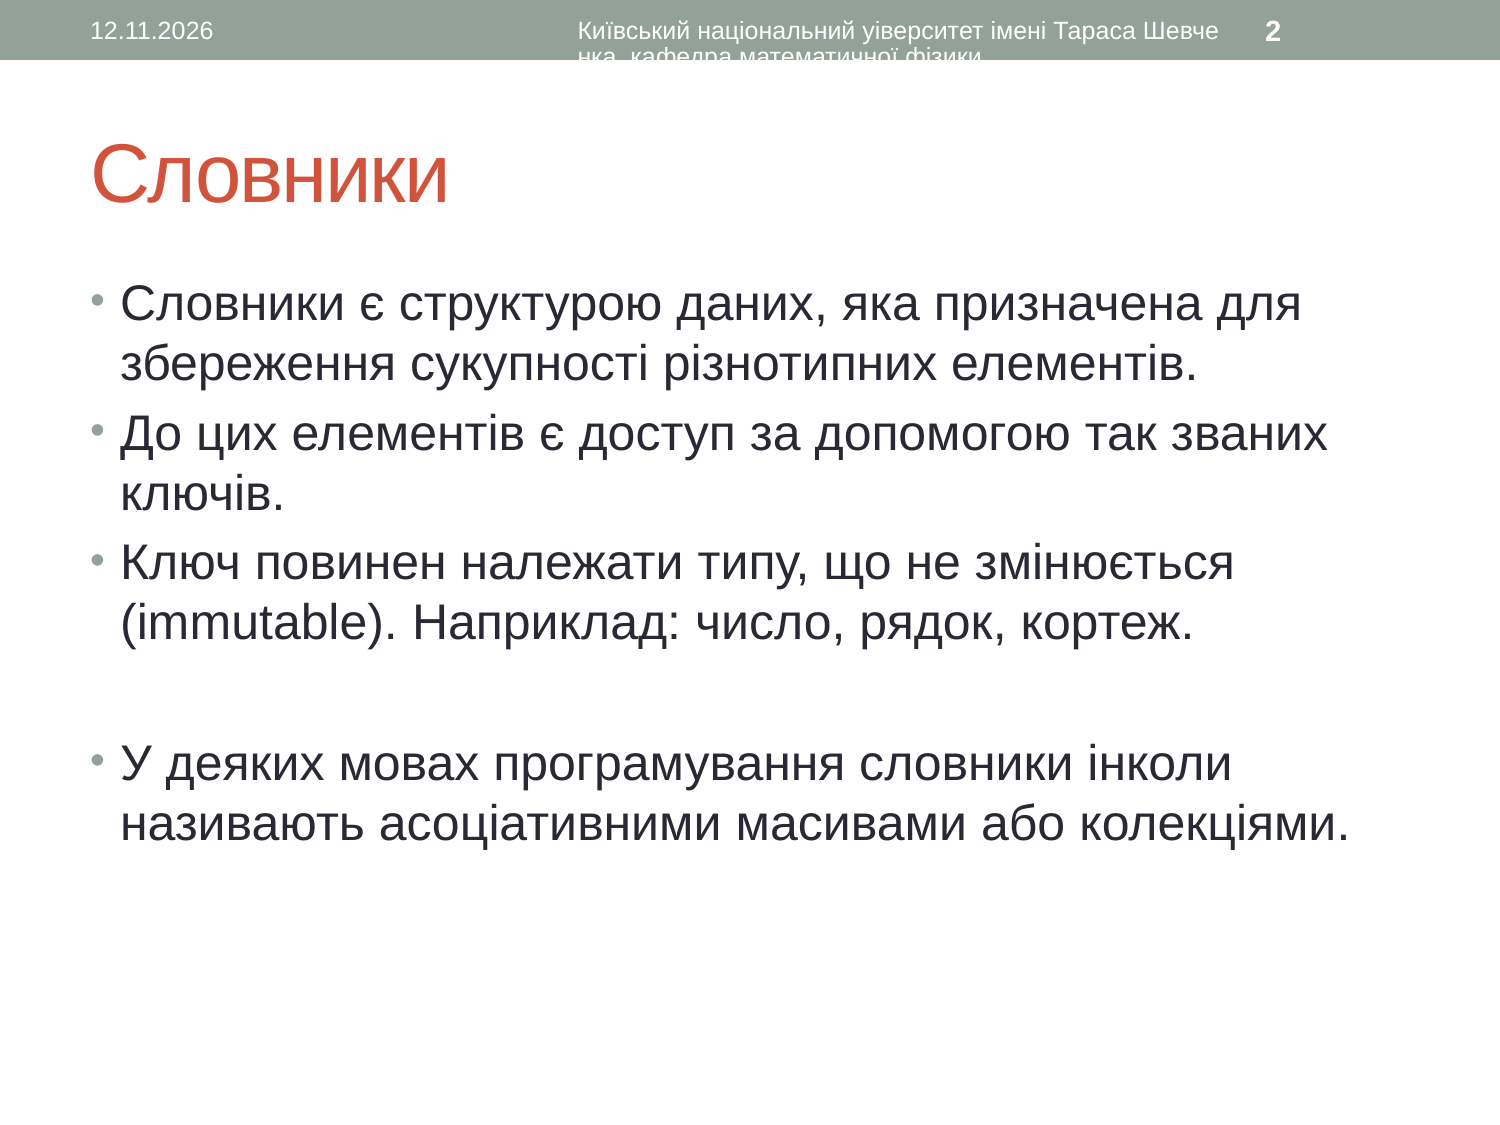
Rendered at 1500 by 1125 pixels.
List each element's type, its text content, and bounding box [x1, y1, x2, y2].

slide_number 2 [1250, 3, 1425, 57]
footer Київський національний уіверситет імені Тараса Шевченка, кафедра математичної фізики [562, 3, 1238, 57]
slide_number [75, 3, 550, 57]
list Словники є структурою даних, яка призначена для збереження сукупності різнотипних елементів. До цих елементів є доступ за допомогою так званих ключів. Ключ повинен належати типу, що не змінюється (immutable). Наприклад: число, рядок, кортеж. У деяких мовах програмування словники інколи називають асоціативними масивами або колекціями. [75, 262, 1425, 1063]
title Словники [75, 87, 1425, 250]
